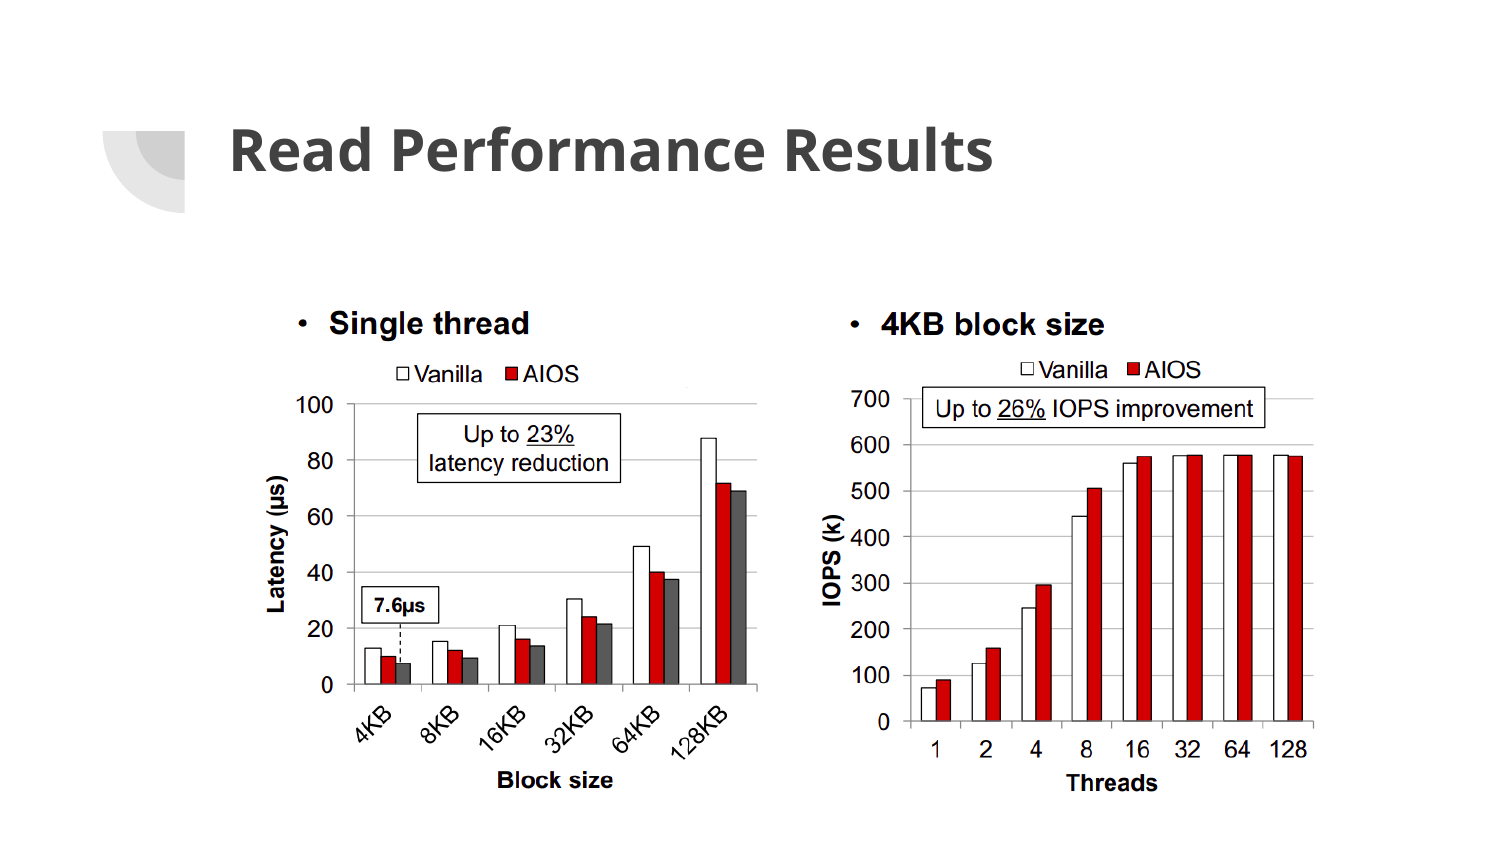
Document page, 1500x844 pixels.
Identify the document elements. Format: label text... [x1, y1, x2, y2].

title Read Performance Results [213, 98, 1399, 219]
picture [249, 286, 1339, 796]
